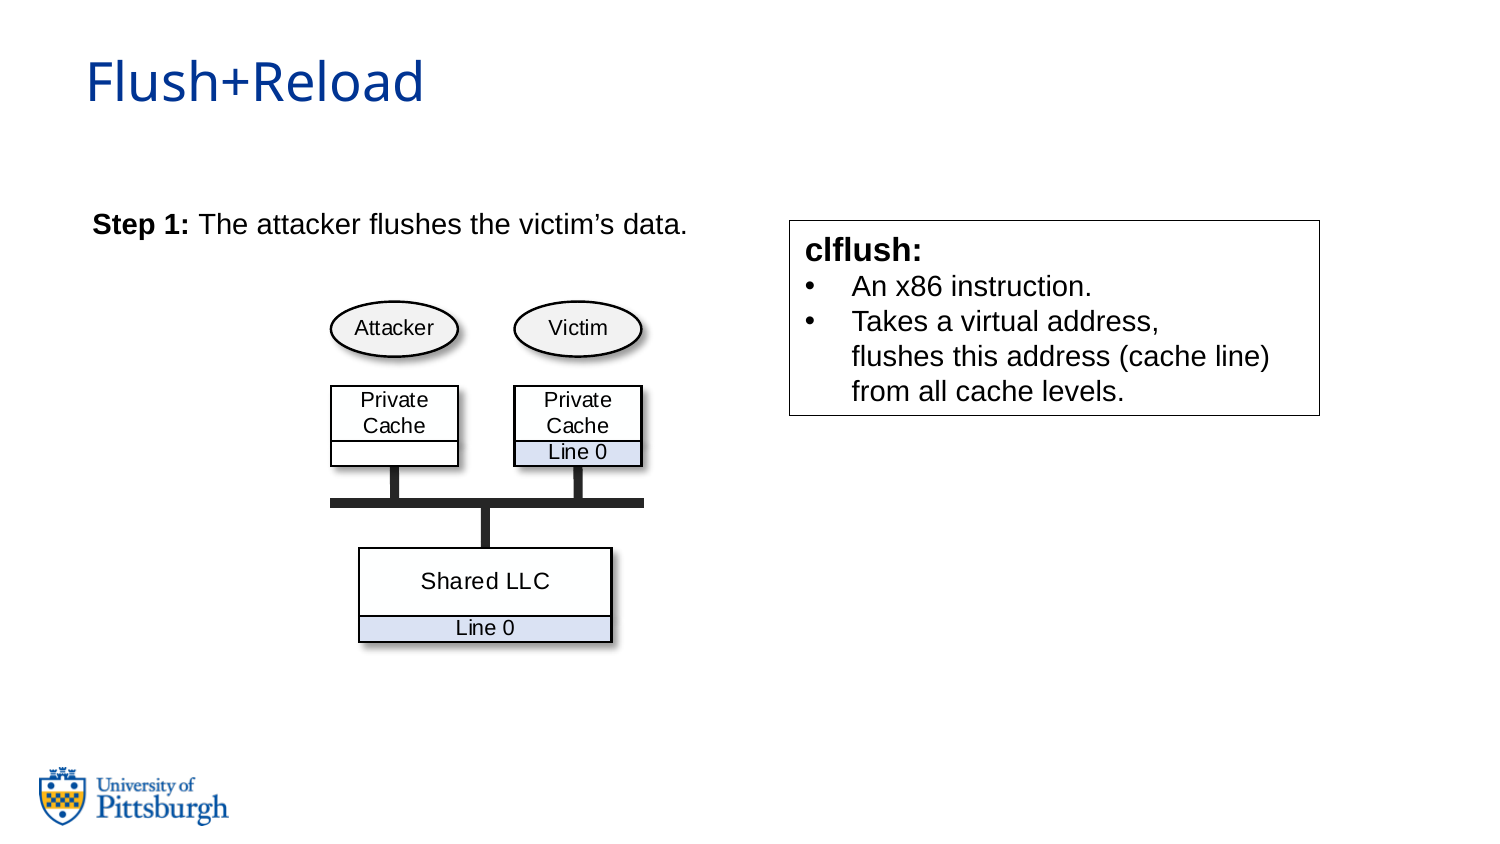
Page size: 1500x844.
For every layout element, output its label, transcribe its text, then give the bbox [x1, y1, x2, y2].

picture [39, 767, 229, 826]
picture [325, 291, 659, 660]
text_box clflush: An x86 instruction. Takes a virtual address, flushes this address (cache line) from all cache levels. [789, 220, 1320, 416]
title Flush+Reload [70, 46, 1365, 136]
text_box Step 1: The attacker flushes the victim’s data. [77, 195, 732, 249]
